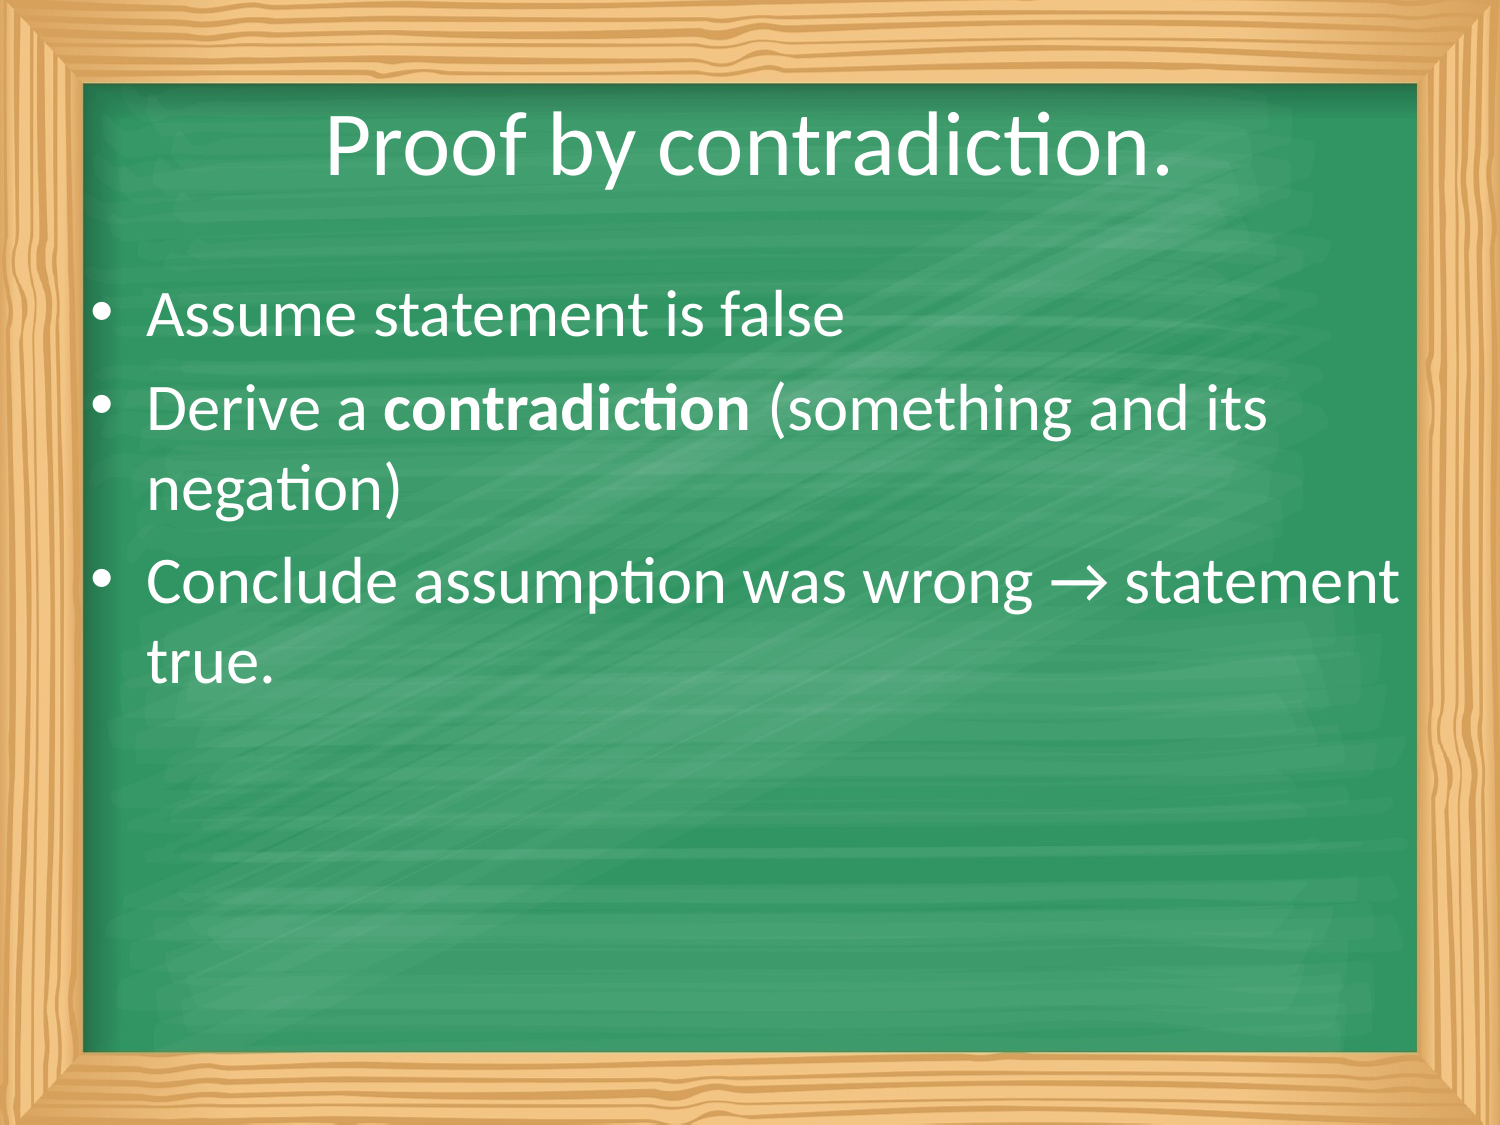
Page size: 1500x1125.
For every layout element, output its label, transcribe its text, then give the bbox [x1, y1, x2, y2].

picture [0, 0, 1500, 1125]
title Proof by contradiction. [75, 45, 1425, 233]
list Assume statement is false Derive a contradiction (something and its negation) Conclude assumption was wrong → statement true. [75, 262, 1425, 1005]
